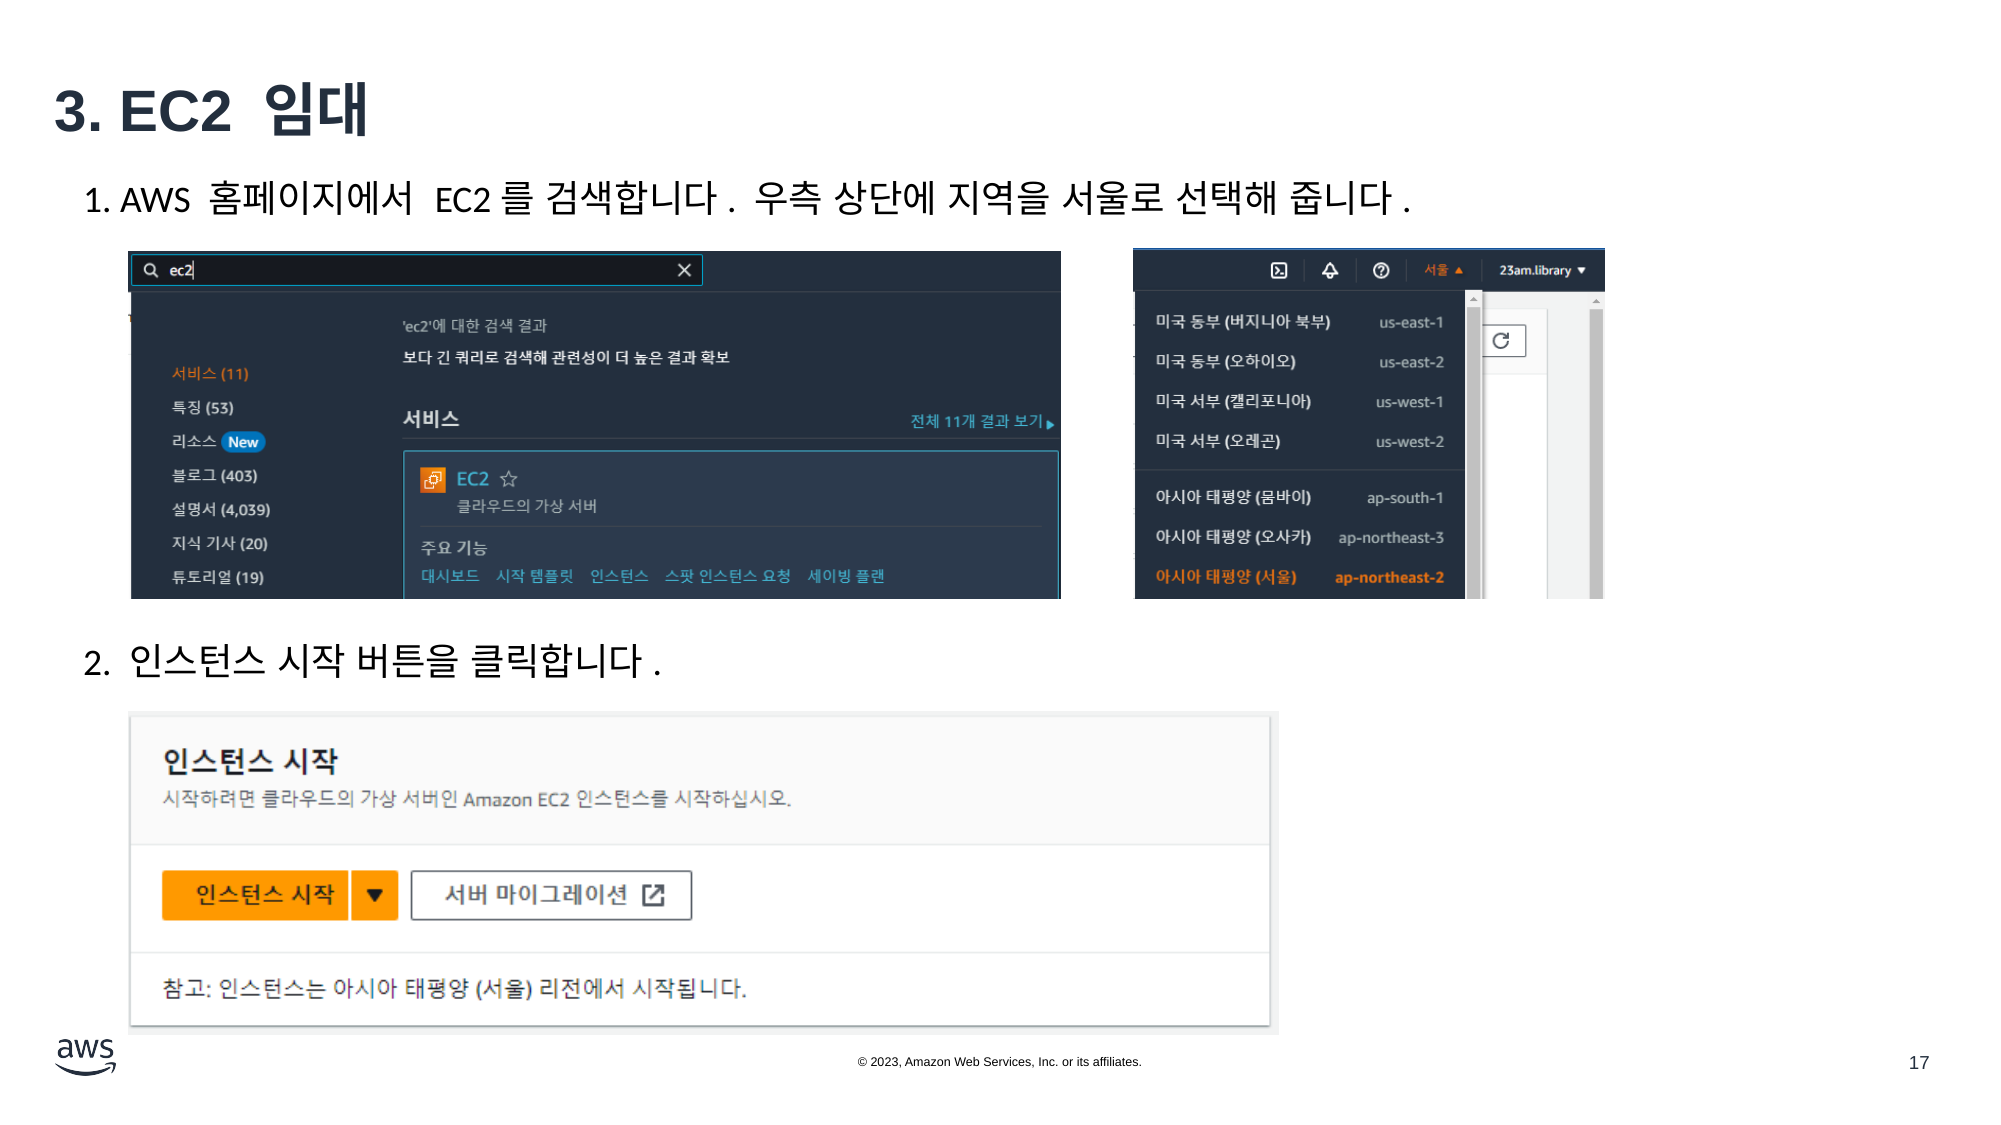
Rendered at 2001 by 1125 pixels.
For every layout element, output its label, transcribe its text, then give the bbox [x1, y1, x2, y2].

picture [128, 251, 1061, 599]
footer © 2023, Amazon Web Services, Inc. or its affiliates. [662, 1031, 1338, 1092]
picture [1133, 248, 1605, 599]
text_box 2. 인스턴스 시작 버튼을 클릭합니다. [68, 630, 1760, 691]
text_box 1. AWS 홈페이지에서 EC2를 검색합니다. 우측 상단에 지역을 서울로 선택해 줍니다. [68, 167, 1760, 228]
picture [55, 1039, 116, 1076]
picture [128, 711, 1279, 1035]
slide_number 17 [1494, 1031, 1945, 1092]
title 3. EC2 임대 [39, 59, 1961, 166]
